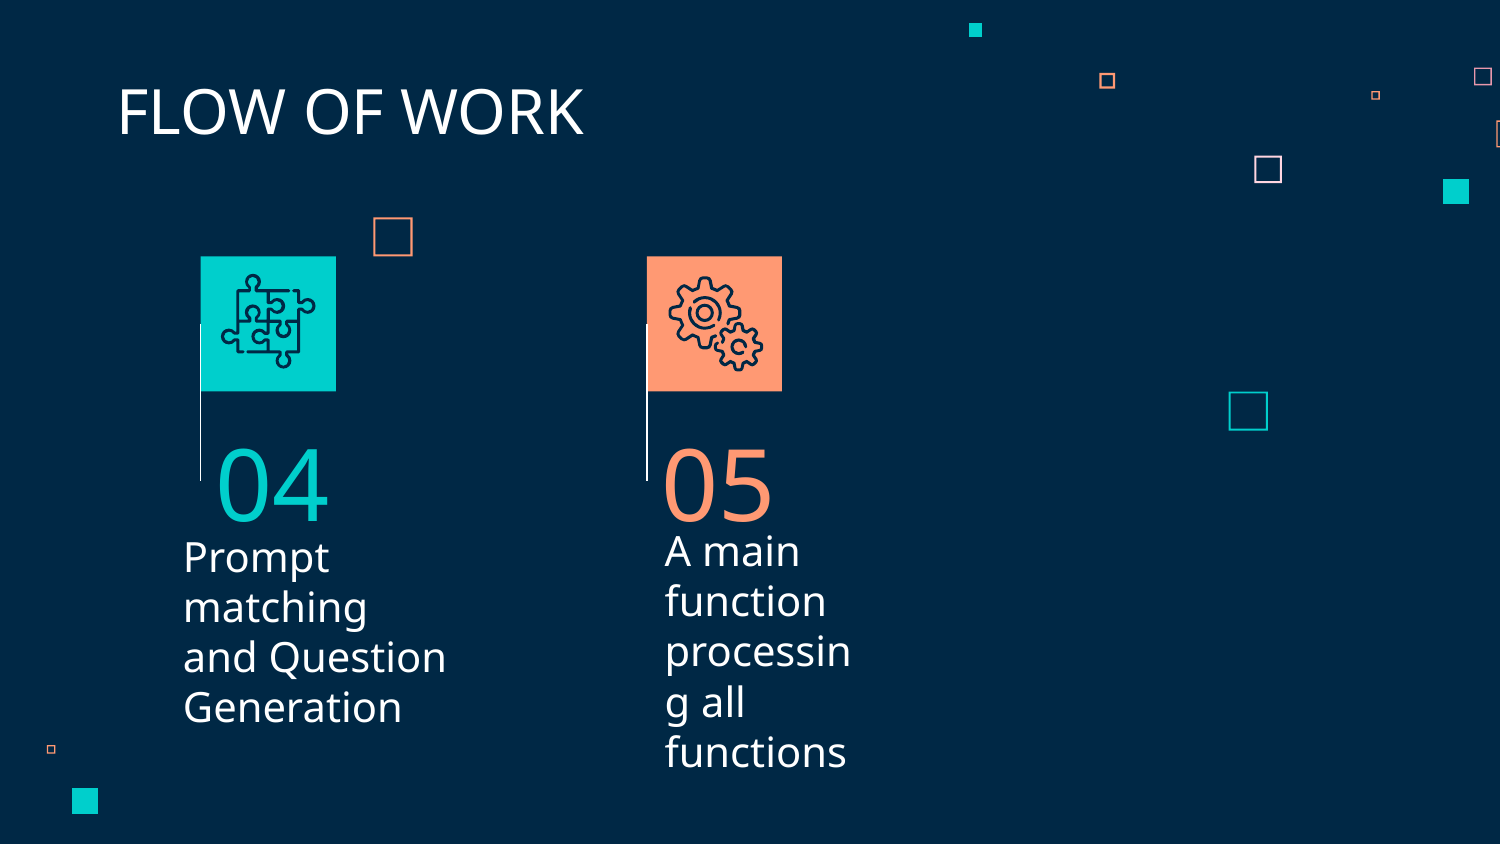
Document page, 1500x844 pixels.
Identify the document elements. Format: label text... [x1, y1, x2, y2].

title Prompt matching and Question Generation [167, 650, 521, 746]
text_box [200, 256, 336, 392]
title 04 [200, 434, 489, 529]
text_box [1228, 391, 1268, 431]
title A main function processing all functions [649, 745, 877, 841]
title 05 [646, 434, 935, 529]
title FLOW OF WORK [101, 67, 853, 163]
text_box [373, 217, 413, 257]
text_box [668, 276, 764, 372]
text_box [220, 273, 316, 369]
text_box [646, 256, 782, 392]
